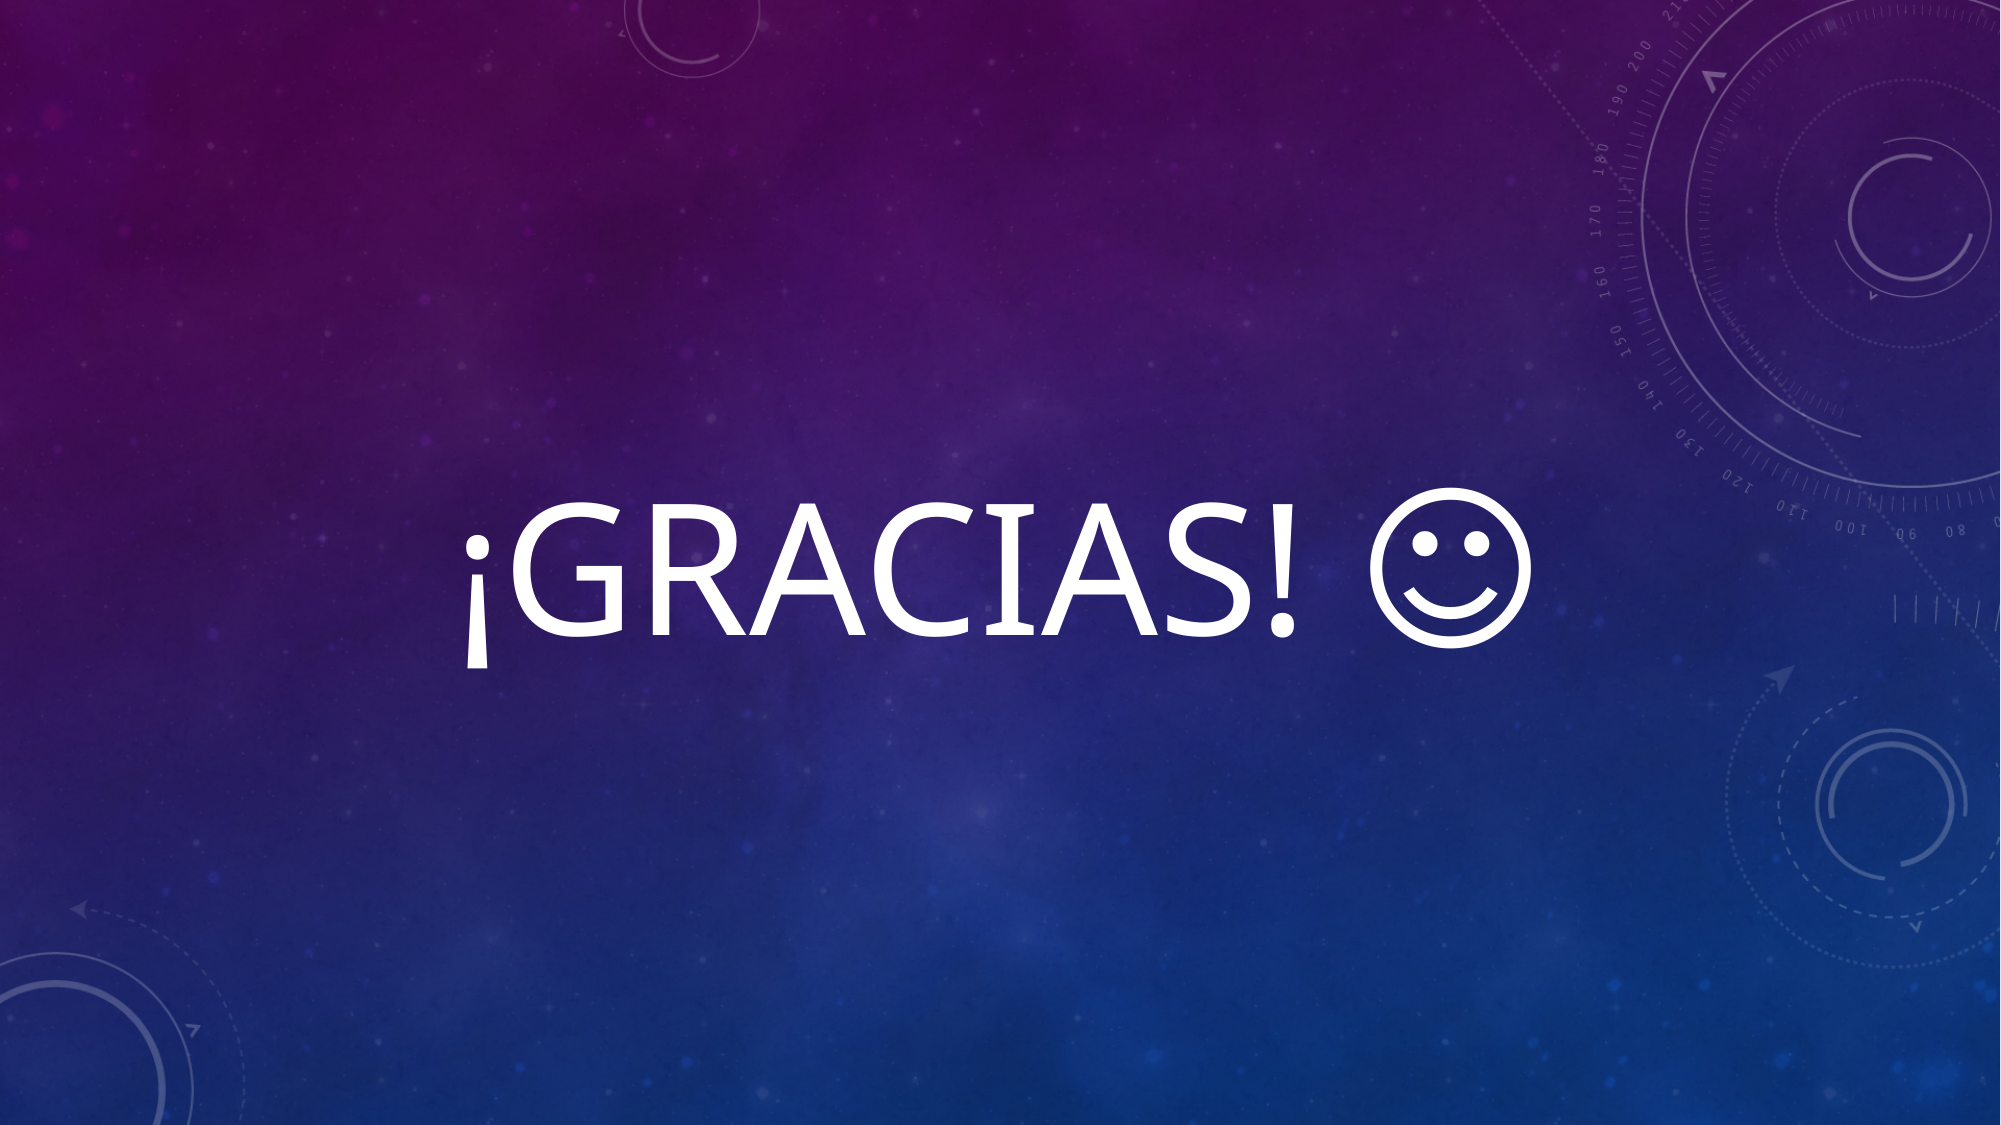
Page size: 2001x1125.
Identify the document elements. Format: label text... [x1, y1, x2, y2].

title ¡GRACIAS! ☺ [169, 443, 1831, 682]
picture [0, 0, 2001, 1125]
